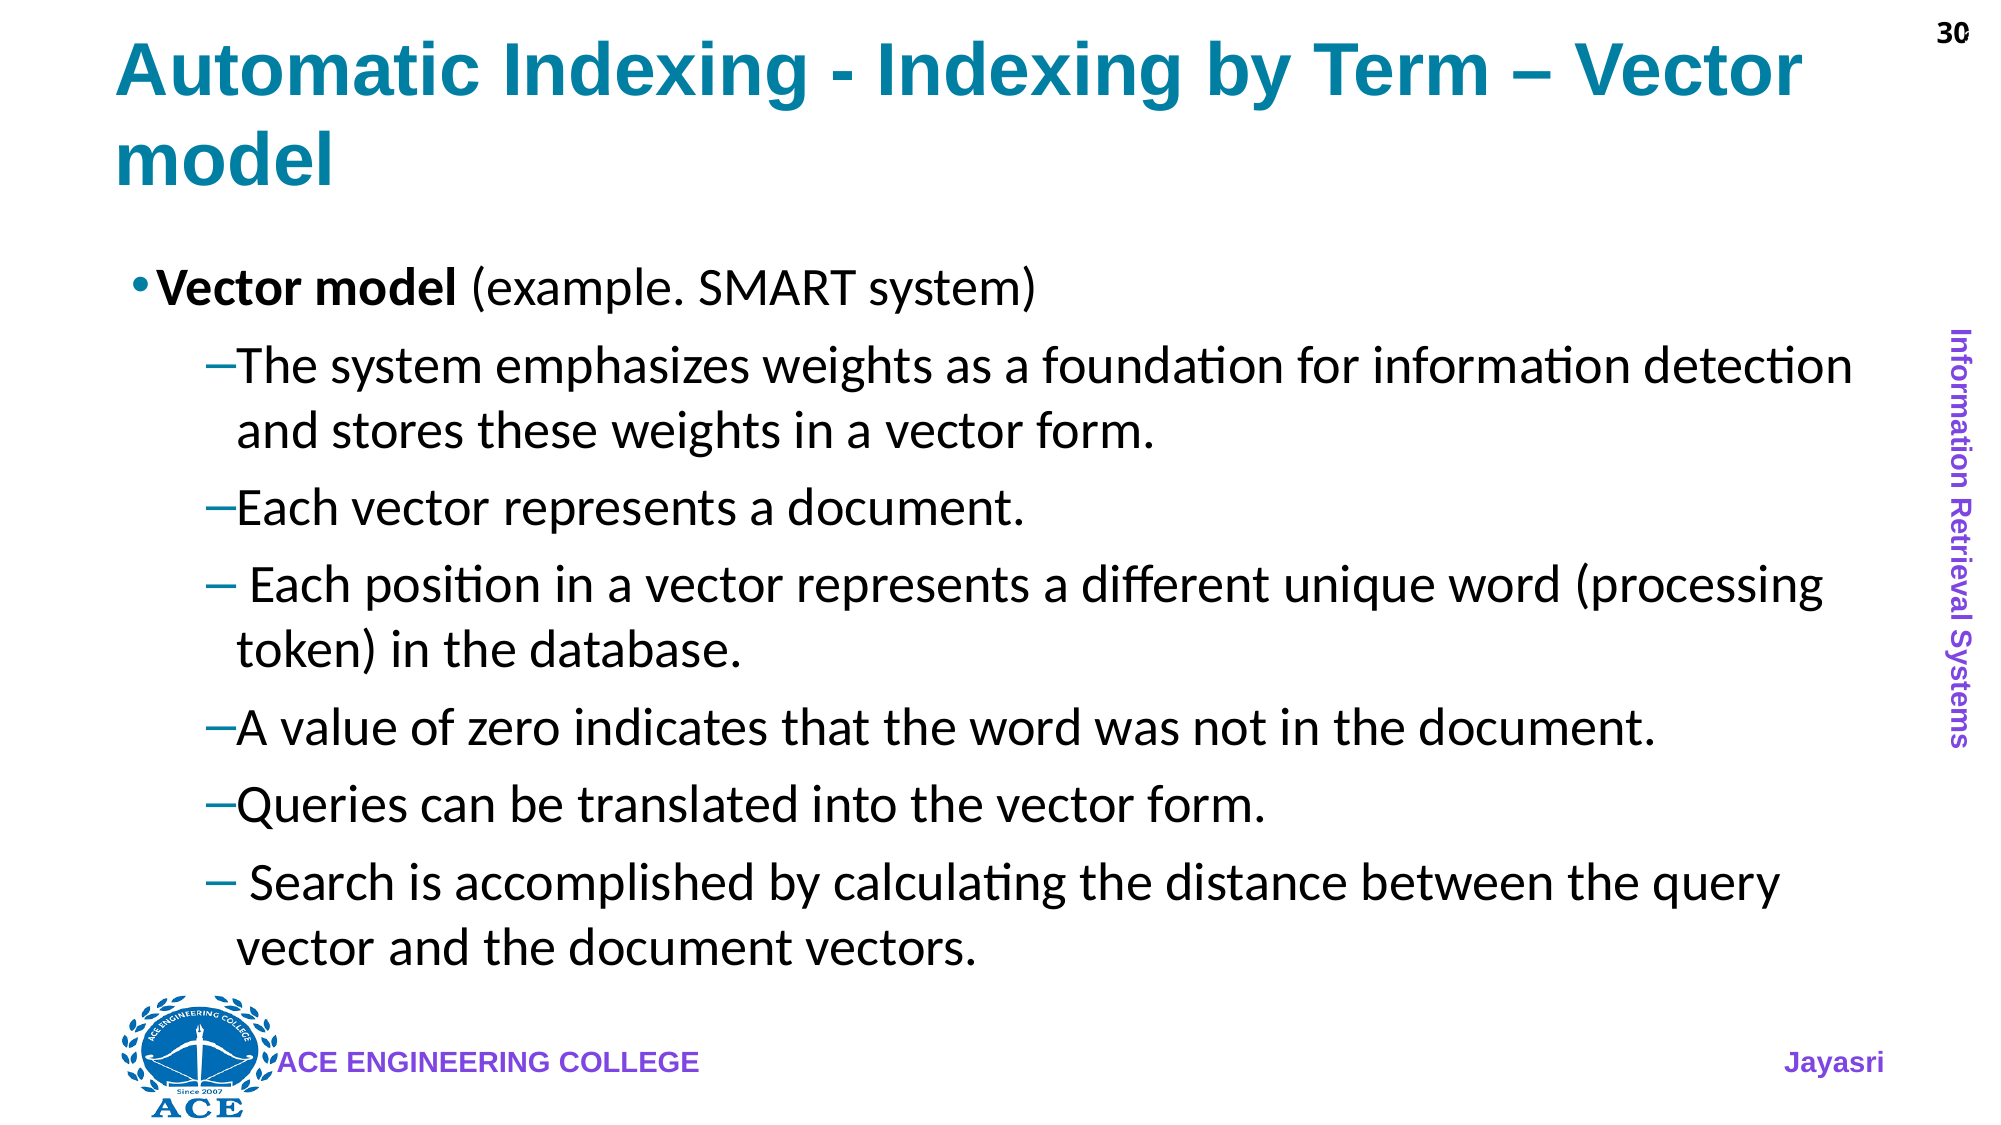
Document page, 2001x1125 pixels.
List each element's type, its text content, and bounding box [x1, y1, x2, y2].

picture [101, 1010, 303, 1125]
slide_number 30 [1879, 18, 2000, 49]
list Vector model (example. SMART system) The system emphasizes weights as a foundation for information detection and stores these weights in a vector form. Each vector represents a document. Each position in a vector represents a different unique word (processing token) in the database. A value of zero indicates that the word was not in the document. Queries can be translated into the vector form. Search is accomplished by calculating the distance between the query vector and the document vectors. [99, 236, 1901, 1010]
title Automatic Indexing - Indexing by Term – Vector model [99, 35, 1900, 216]
